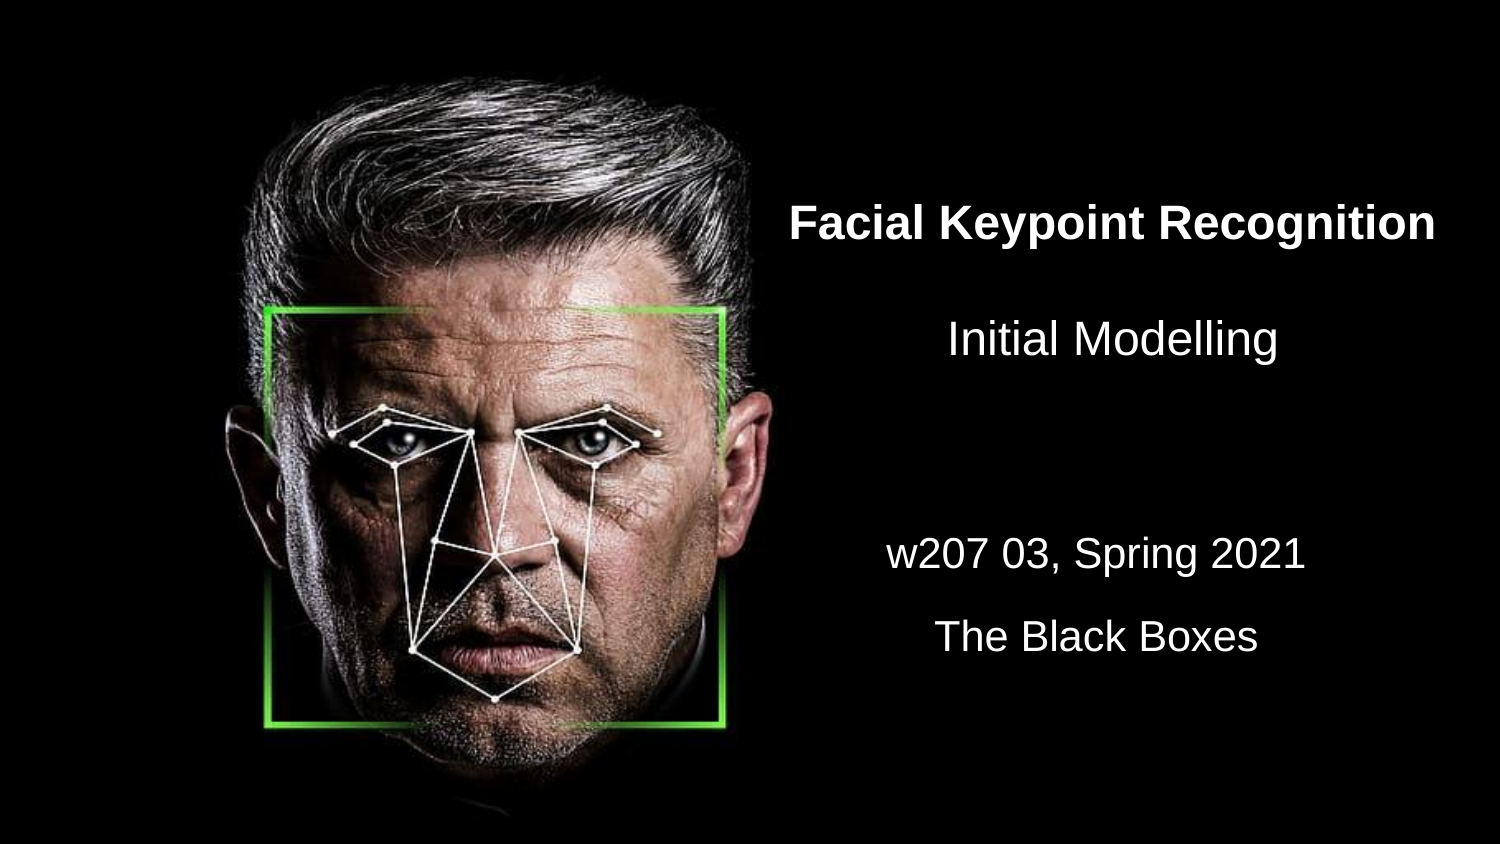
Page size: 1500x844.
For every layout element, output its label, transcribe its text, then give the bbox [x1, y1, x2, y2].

title Facial Keypoint Recognition Initial Modelling [750, 43, 1477, 380]
subtitle w207 03, Spring 2021 The Black Boxes [707, 519, 1486, 751]
picture [0, 0, 1500, 844]
